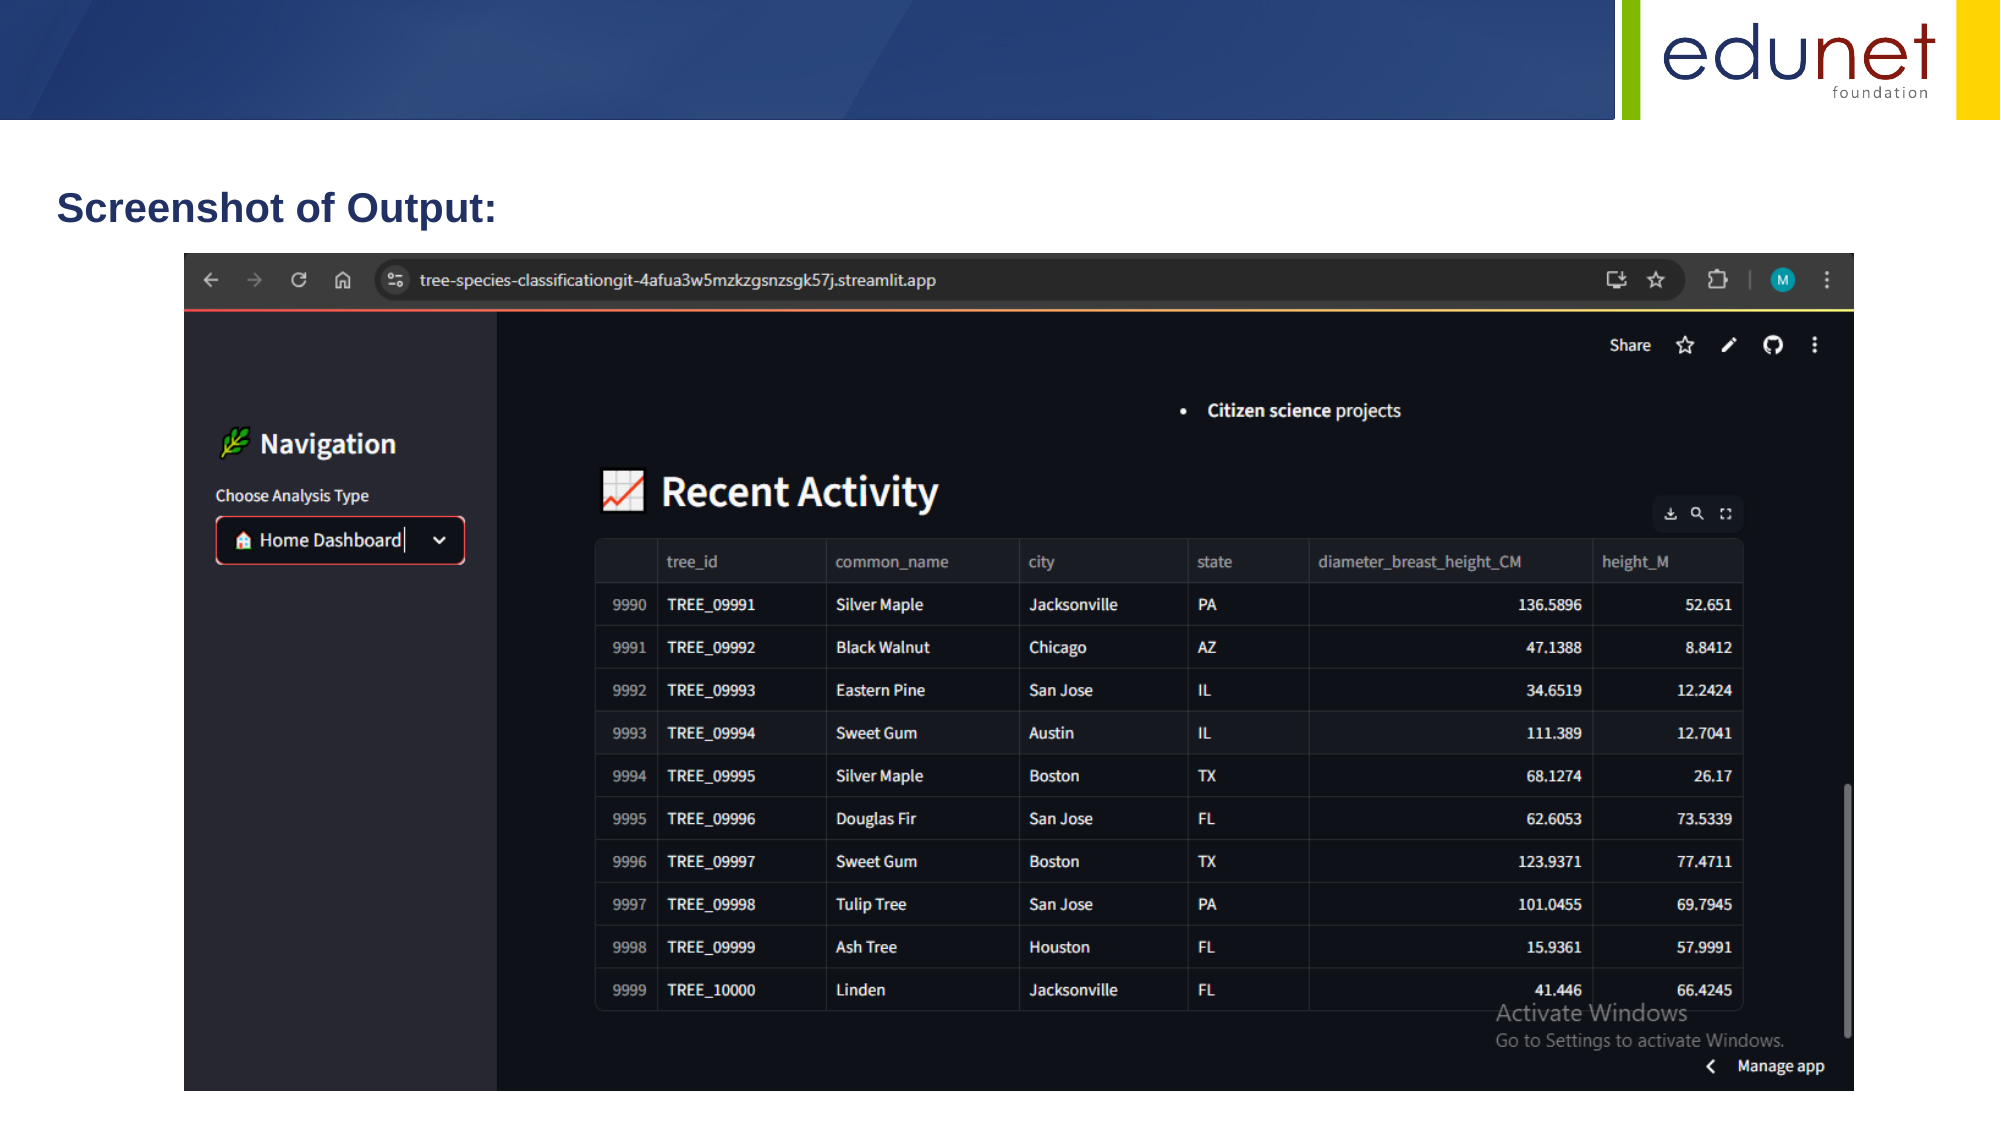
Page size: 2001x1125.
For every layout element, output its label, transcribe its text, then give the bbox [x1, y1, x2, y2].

picture [183, 253, 1855, 1092]
text_box Screenshot of Output: [41, 172, 1043, 238]
picture [1652, 12, 1948, 108]
